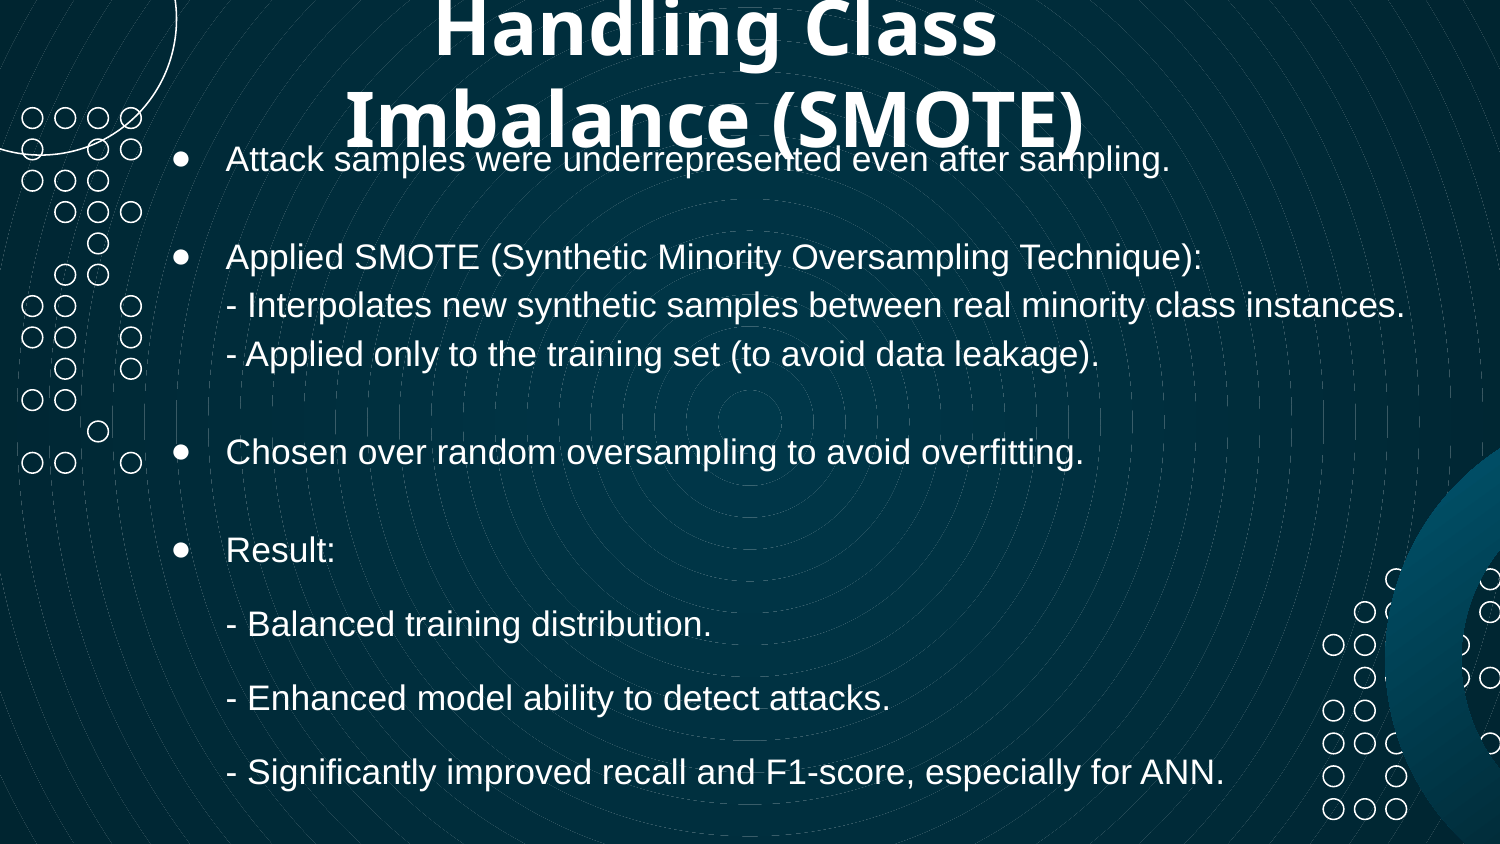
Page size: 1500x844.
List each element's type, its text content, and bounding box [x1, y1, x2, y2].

title Handling Class Imbalance (SMOTE) [290, 5, 1140, 47]
picture [439, 0, 450, 5]
picture [858, 0, 868, 5]
picture [473, 0, 483, 5]
picture [666, 0, 677, 5]
picture [818, 0, 848, 5]
picture [643, 0, 653, 5]
picture [620, 0, 630, 5]
subtitle Attack samples were underrepresented even after sampling. Applied SMOTE (Synthetic Minority Oversampling Technique): - Interpolates new synthetic samples between real minority class instances. - Applied only to the training set (to avoid data leakage). Chosen over random oversampling to avoid overfitting. Result: - Balanced training distribution. - Enhanced model ability to detect attacks. - Significantly improved recall and F1-score, especially for ANN. [135, 47, 1500, 819]
